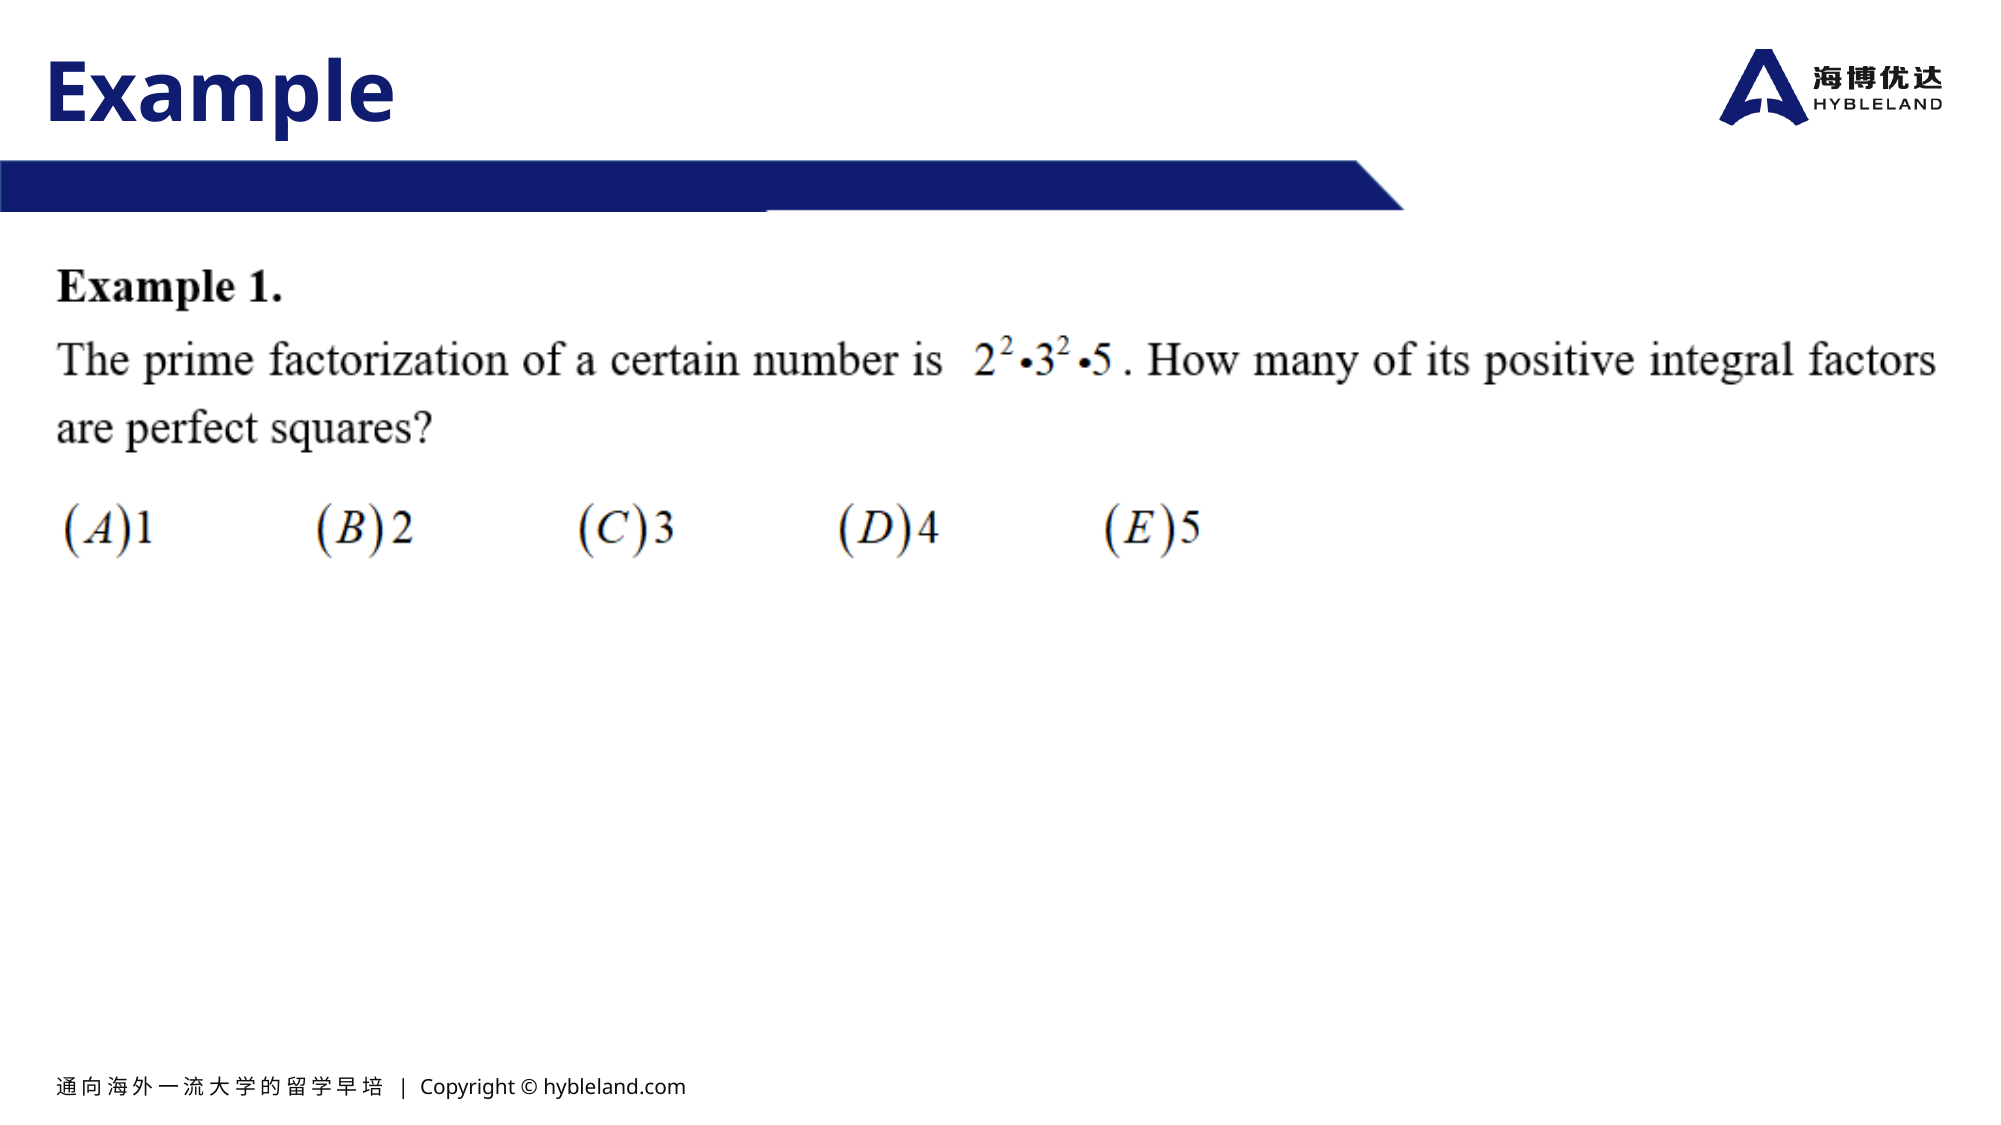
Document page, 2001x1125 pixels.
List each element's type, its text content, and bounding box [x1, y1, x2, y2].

picture [1719, 49, 1942, 126]
picture [49, 253, 1981, 582]
text_box Example [28, 30, 1155, 146]
picture [0, 159, 1413, 212]
